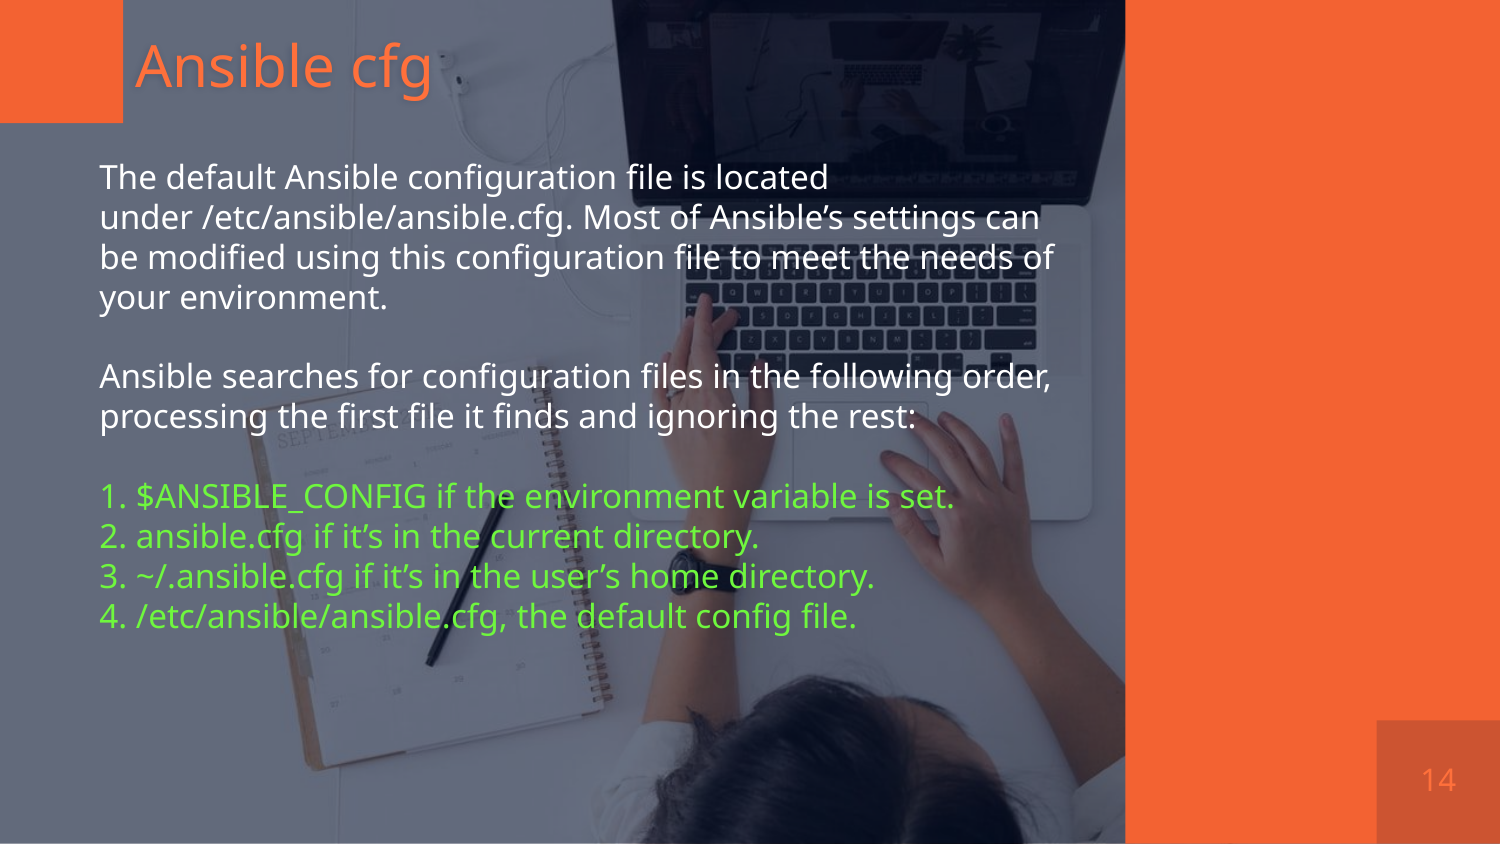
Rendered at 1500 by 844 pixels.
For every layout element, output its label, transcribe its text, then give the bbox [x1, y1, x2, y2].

slide_number 14 [1376, 720, 1500, 844]
text_box The default Ansible configuration file is located under /etc/ansible/ansible.cfg. Most of Ansible’s settings can be modified using this configuration file to meet the needs of your environment. Ansible searches for configuration files in the following order, processing the first file it finds and ignoring the rest: 1. $ANSIBLE_CONFIG if the environment variable is set. 2. ansible.cfg if it’s in the current directory. 3. ~/.ansible.cfg if it’s in the user’s home directory. 4. /etc/ansible/ansible.cfg, the default config file. [84, 148, 1085, 643]
title Ansible cfg [135, 35, 872, 101]
